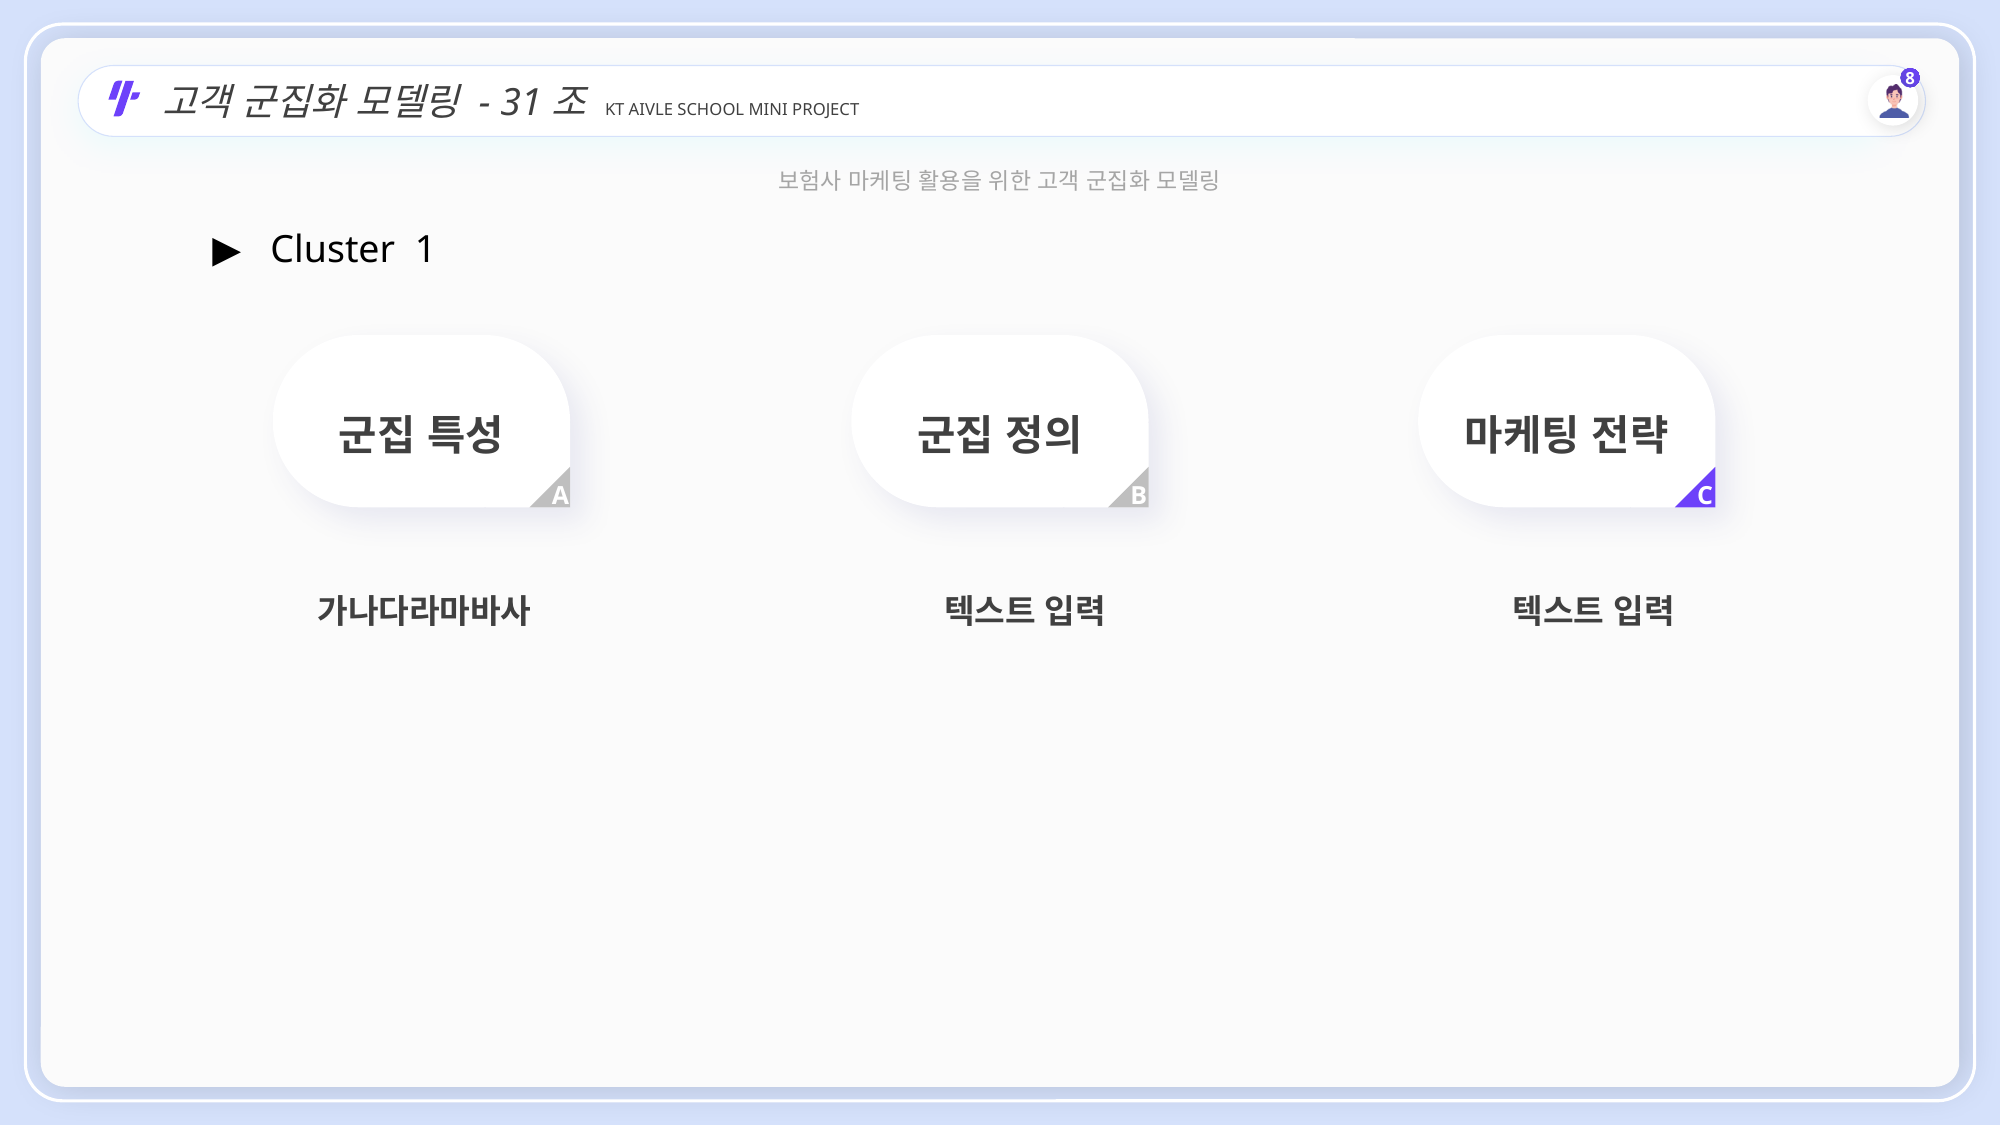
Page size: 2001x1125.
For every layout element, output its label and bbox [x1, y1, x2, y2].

text_box [851, 334, 1149, 508]
text_box [1418, 334, 1716, 508]
text_box [272, 334, 571, 508]
text_box [25, 24, 1975, 1101]
